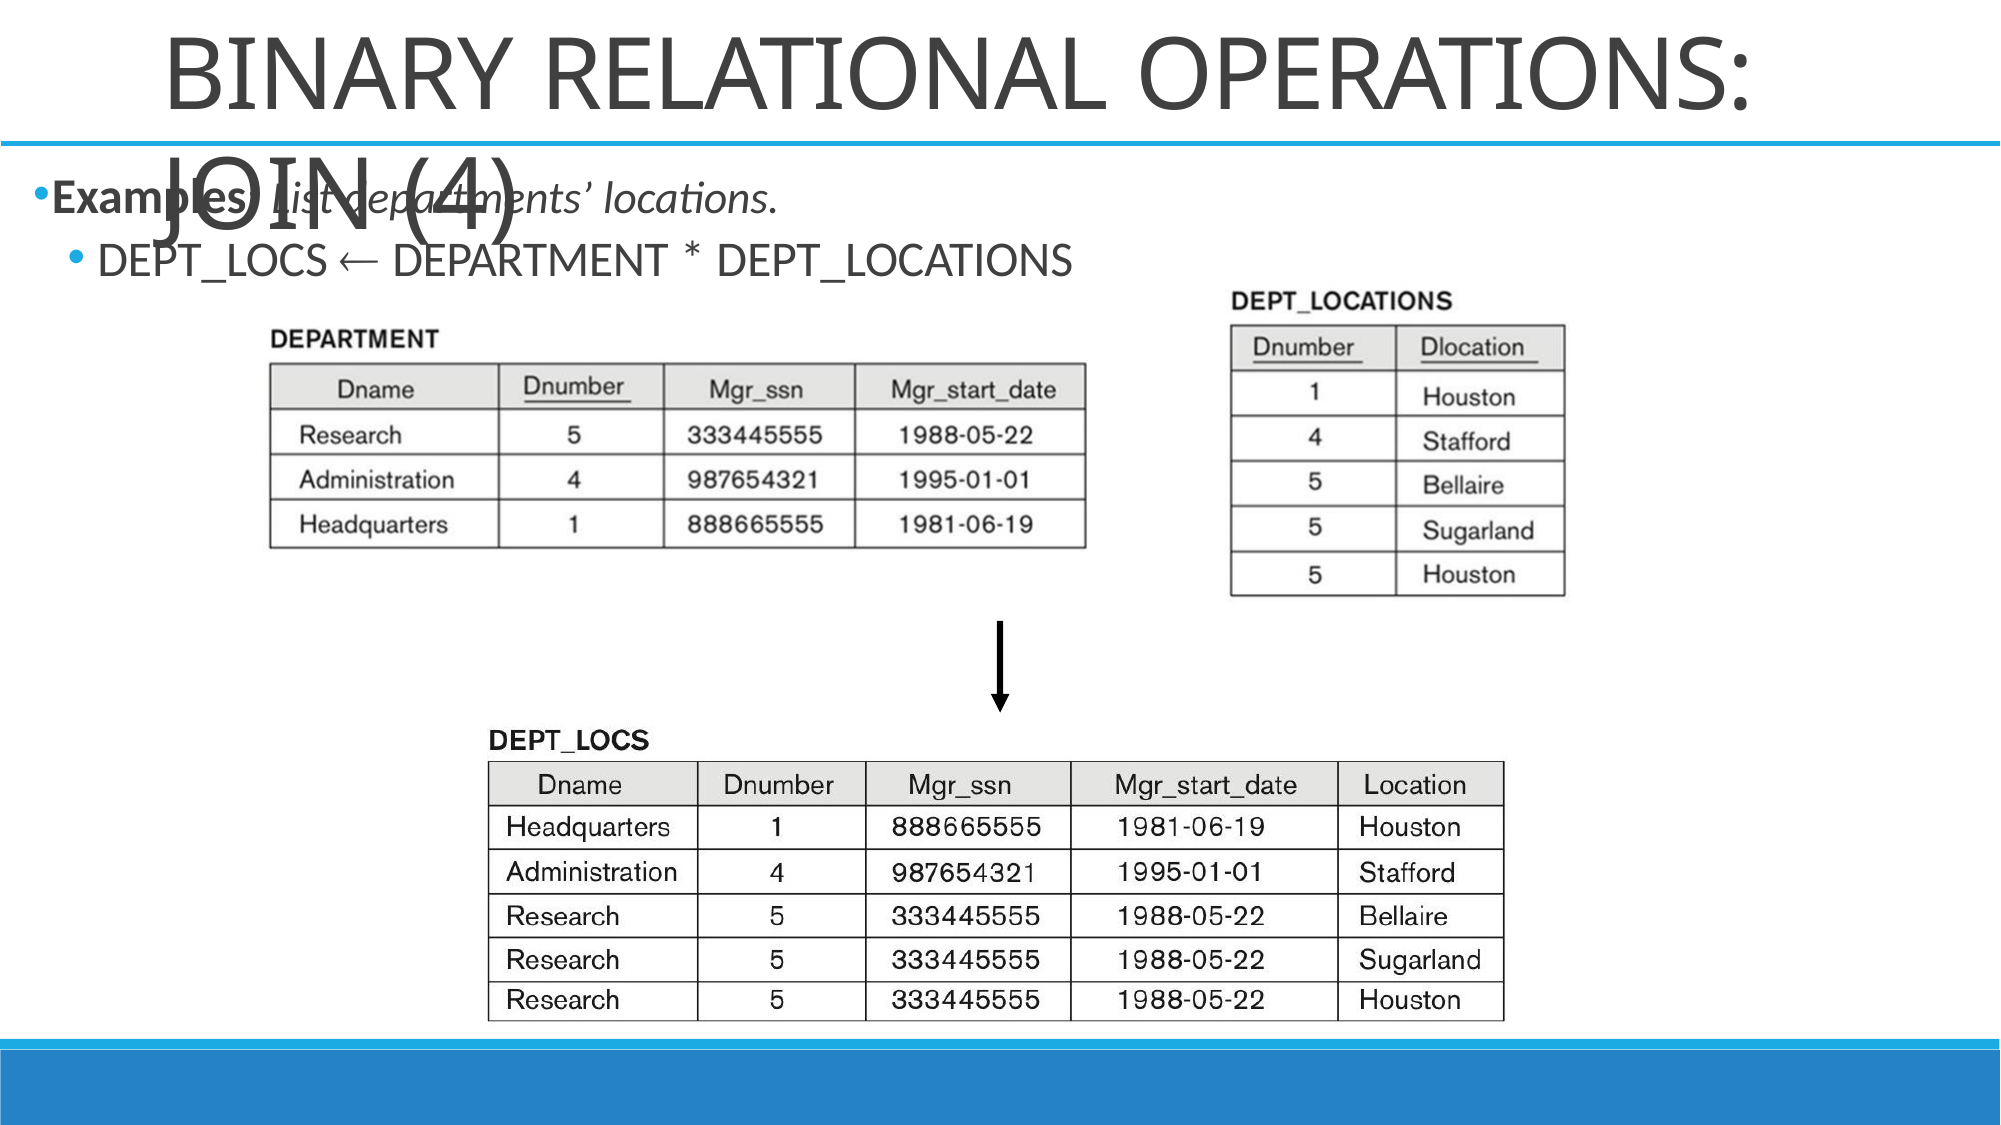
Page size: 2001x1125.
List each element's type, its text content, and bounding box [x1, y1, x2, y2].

picture [487, 722, 1508, 1030]
picture [1225, 281, 1570, 604]
picture [263, 326, 1089, 552]
title BINARY RELATIONAL OPERATIONS: JOIN (4) [82, 144, 1921, 250]
text_box Examples: List departments’ locations. DEPT_LOCS  DEPARTMENT * DEPT_LOCATIONS [32, 157, 1093, 287]
title BINARY RELATIONAL OPERATIONS: JOIN (4) [82, 7, 1921, 143]
text_box [990, 620, 1010, 713]
